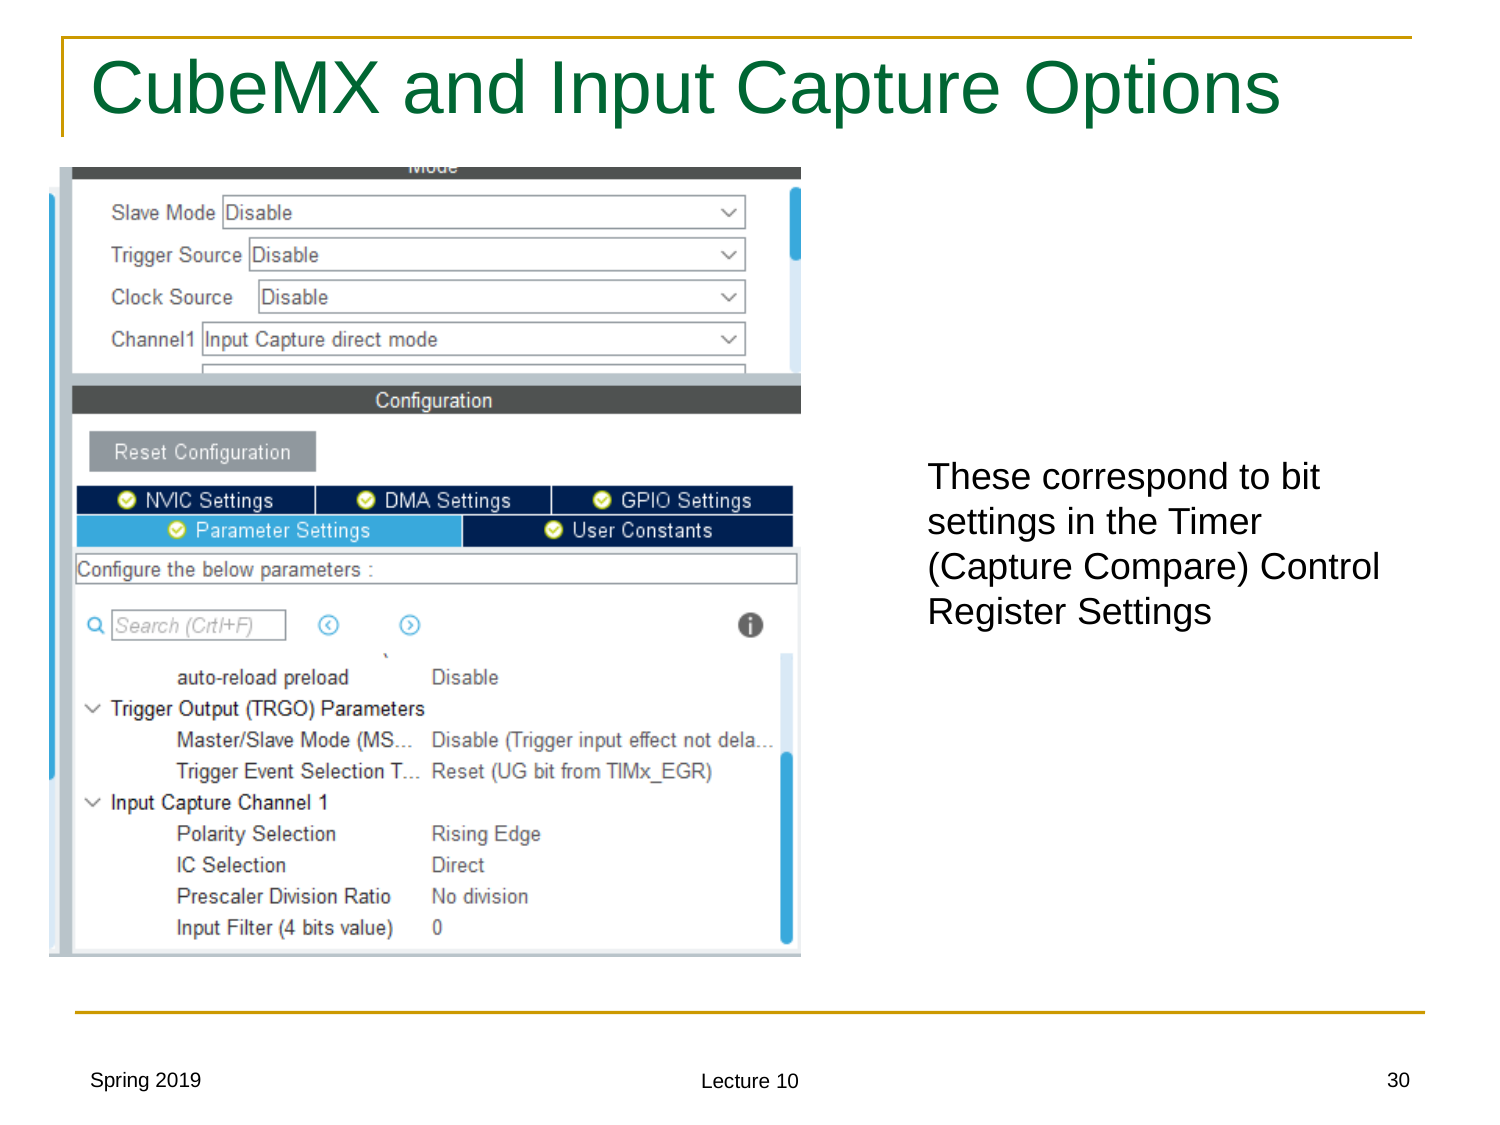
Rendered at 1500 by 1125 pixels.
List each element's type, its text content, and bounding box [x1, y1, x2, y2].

title CubeMX and Input Capture Options [75, 31, 1425, 138]
slide_number 30 [1074, 1024, 1425, 1100]
slide_number Spring 2019 [75, 1024, 425, 1100]
footer Lecture 10 [512, 1025, 988, 1100]
text_box These correspond to bit settings in the Timer (Capture Compare) Control Register Settings [912, 444, 1425, 640]
picture [48, 167, 801, 958]
